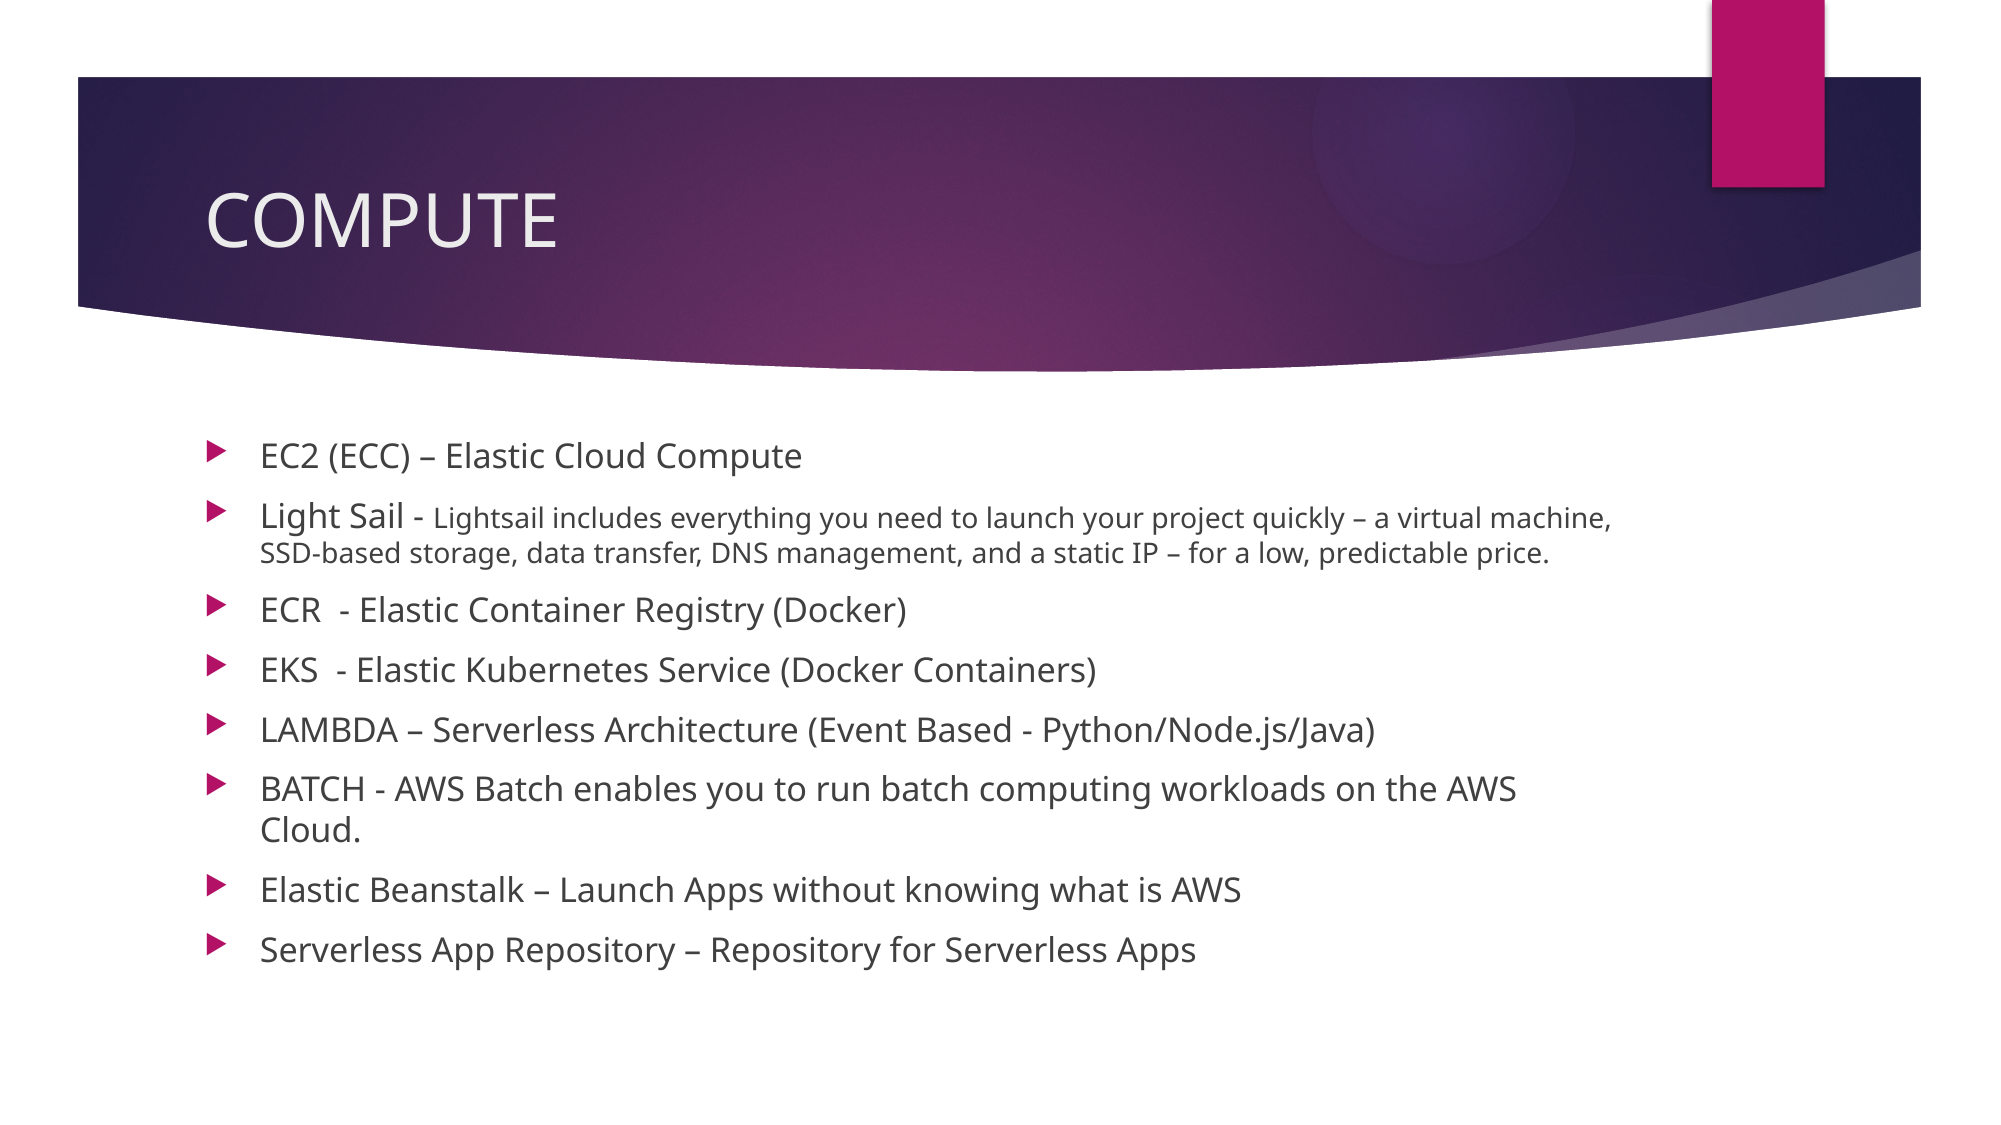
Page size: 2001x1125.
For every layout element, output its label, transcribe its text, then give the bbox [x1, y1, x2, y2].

title COMPUTE [189, 159, 1627, 276]
list EC2 (ECC) – Elastic Cloud Compute Light Sail - Lightsail includes everything you need to launch your project quickly – a virtual machine, SSD-based storage, data transfer, DNS management, and a static IP – for a low, predictable price. ECR - Elastic Container Registry (Docker) EKS - Elastic Kubernetes Service (Docker Containers) LAMBDA – Serverless Architecture (Event Based - Python/Node.js/Java) BATCH - AWS Batch enables you to run batch computing workloads on the AWS Cloud. Elastic Beanstalk – Launch Apps without knowing what is AWS Serverless App Repository – Repository for Serverless Apps [189, 427, 1638, 988]
